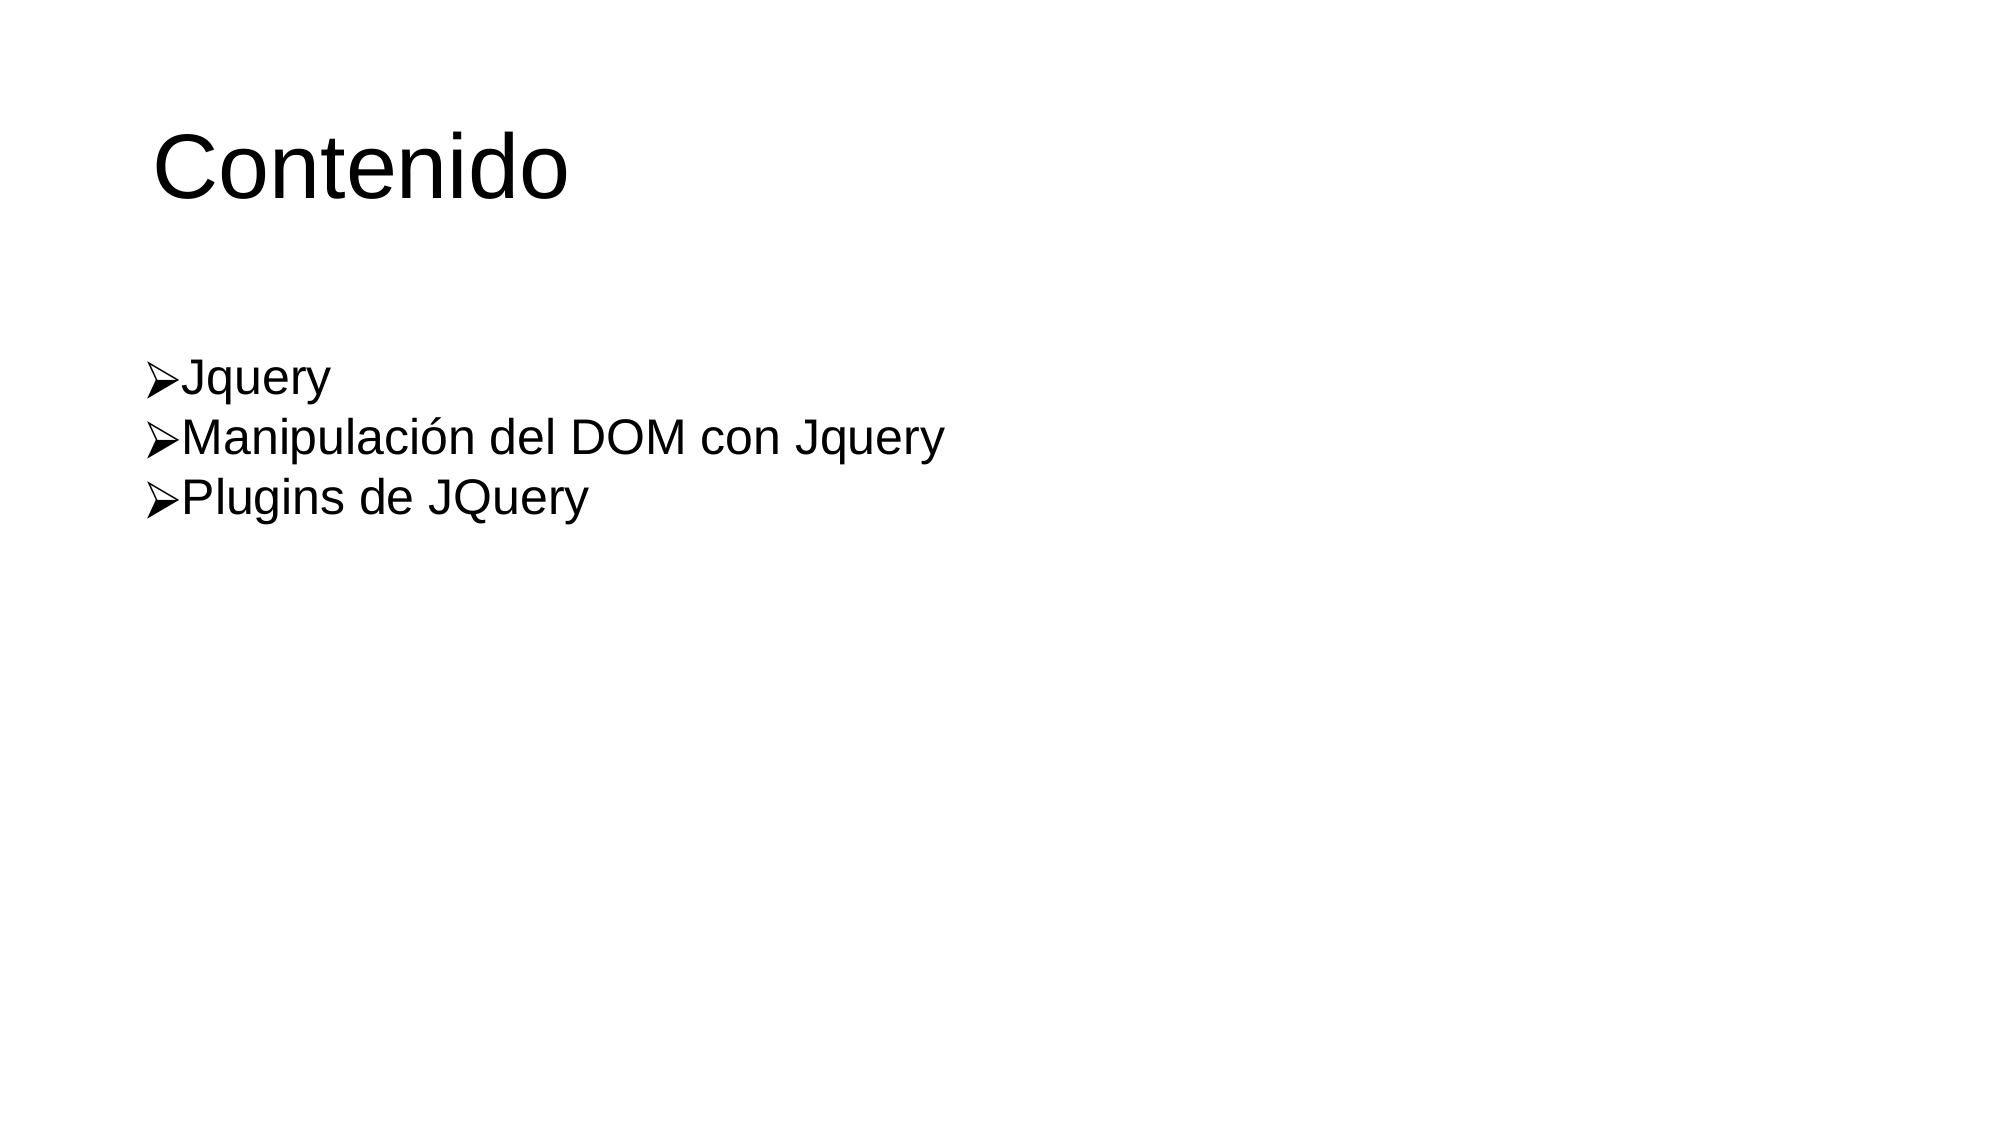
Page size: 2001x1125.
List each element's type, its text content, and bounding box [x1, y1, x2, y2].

title Contenido [137, 59, 1863, 278]
text_box Jquery Manipulación del DOM con Jquery Plugins de JQuery [79, 337, 1080, 533]
